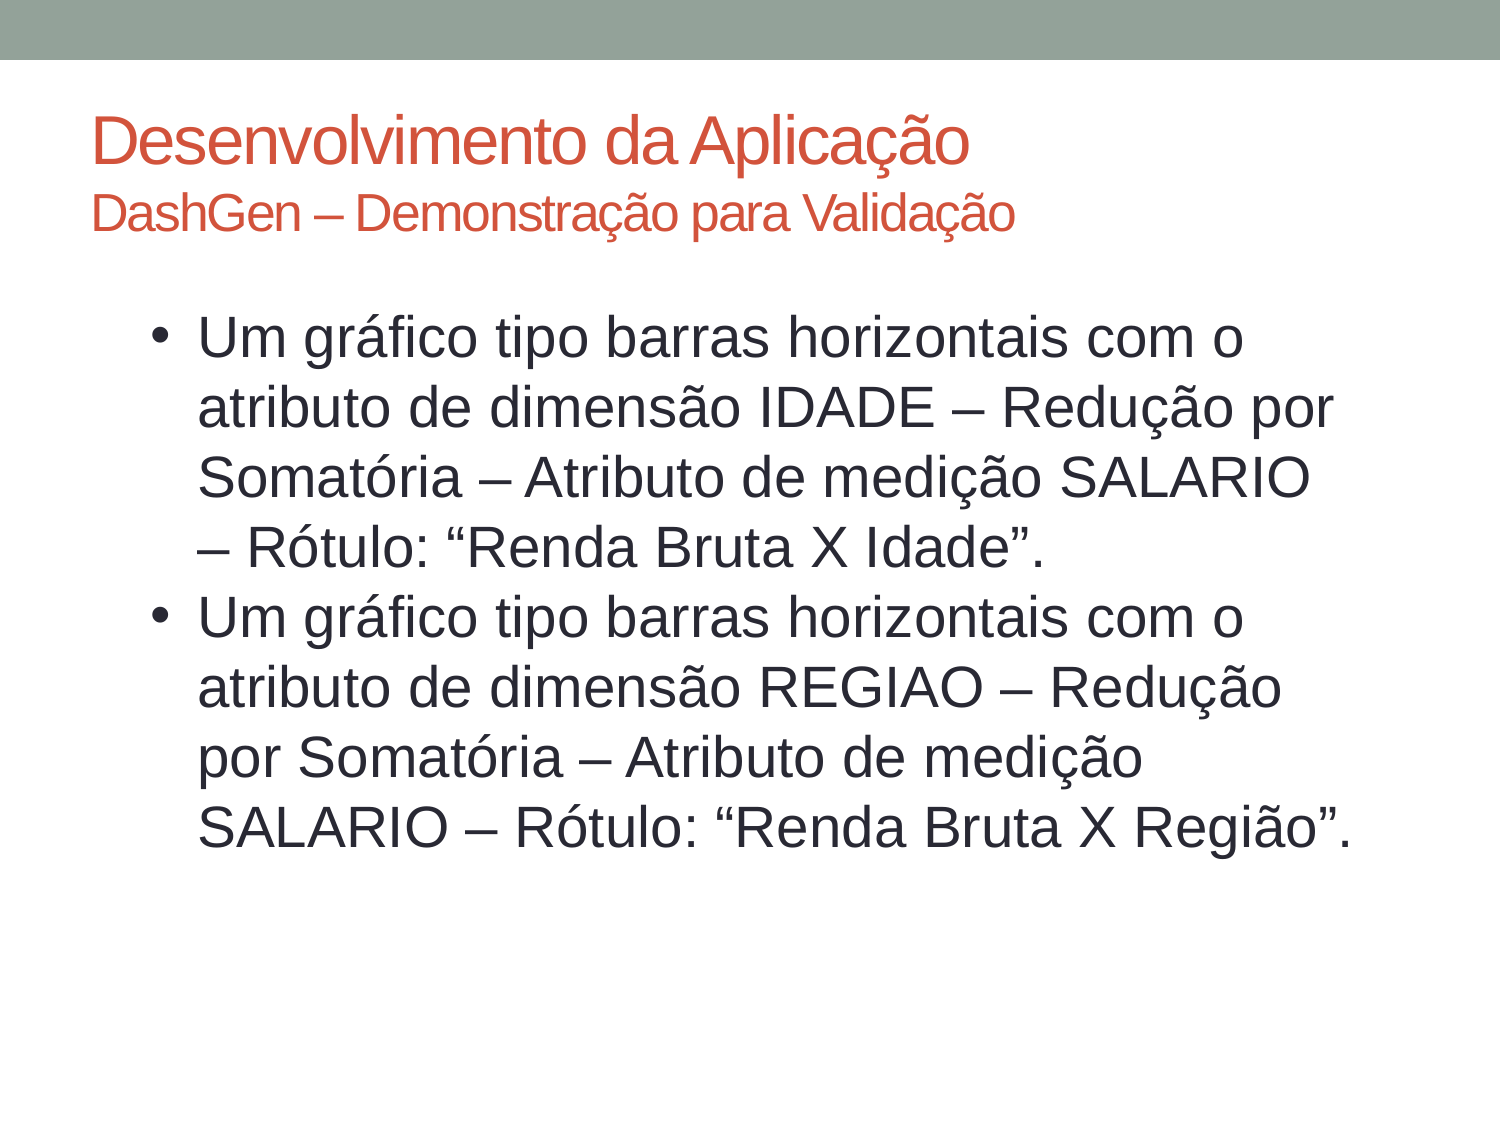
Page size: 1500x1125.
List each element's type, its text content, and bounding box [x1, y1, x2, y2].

text_box Um gráfico tipo barras horizontais com o atributo de dimensão IDADE – Redução por Somatória – Atributo de medição SALARIO – Rótulo: “Renda Bruta X Idade”. Um gráfico tipo barras horizontais com o atributo de dimensão REGIAO – Redução por Somatória – Atributo de medição SALARIO – Rótulo: “Renda Bruta X Região”. [135, 291, 1376, 867]
title Desenvolvimento da Aplicação DashGen – Demonstração para Validação [75, 87, 1425, 250]
